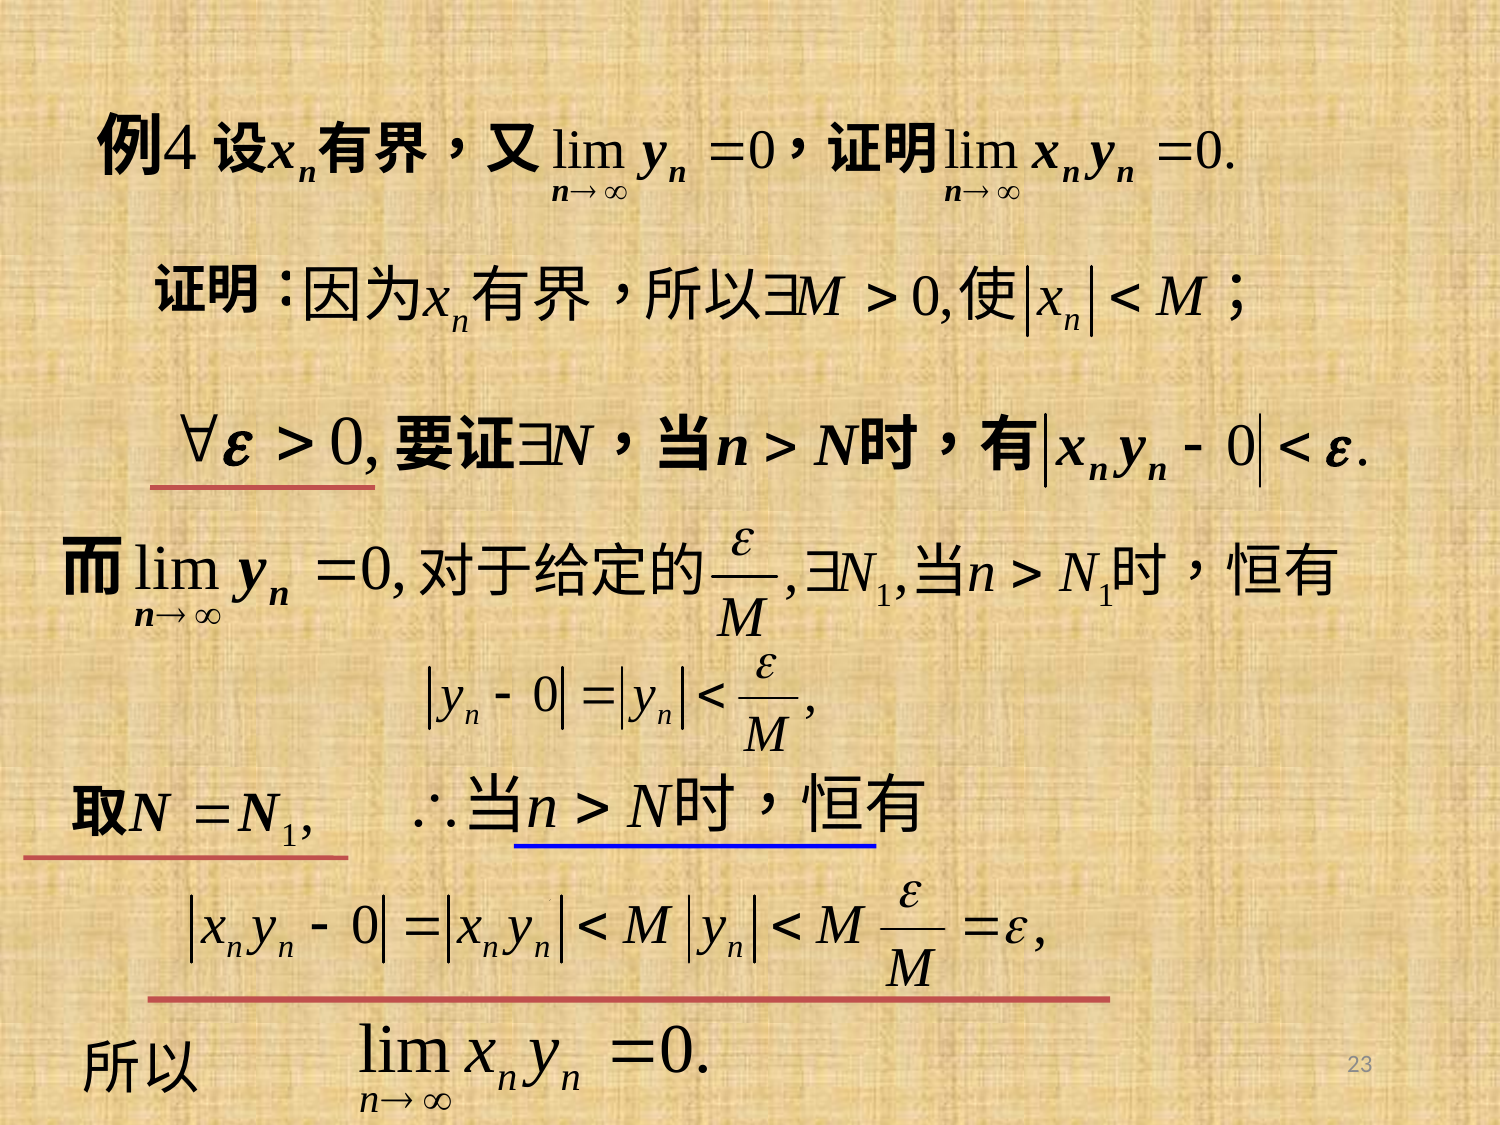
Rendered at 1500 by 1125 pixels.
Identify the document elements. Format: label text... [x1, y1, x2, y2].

picture [0, 0, 1500, 1125]
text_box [52, 524, 404, 643]
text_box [407, 763, 937, 850]
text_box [160, 399, 386, 495]
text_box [409, 499, 1353, 650]
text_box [419, 628, 829, 761]
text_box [88, 101, 207, 192]
text_box 所以 [41, 1023, 302, 1108]
slide_number 23 [1074, 1025, 1388, 1100]
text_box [64, 774, 325, 856]
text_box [146, 255, 290, 327]
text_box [387, 399, 1377, 501]
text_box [348, 1002, 724, 1125]
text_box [298, 255, 621, 348]
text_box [180, 853, 1058, 1000]
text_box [636, 251, 1235, 351]
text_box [206, 112, 1247, 216]
